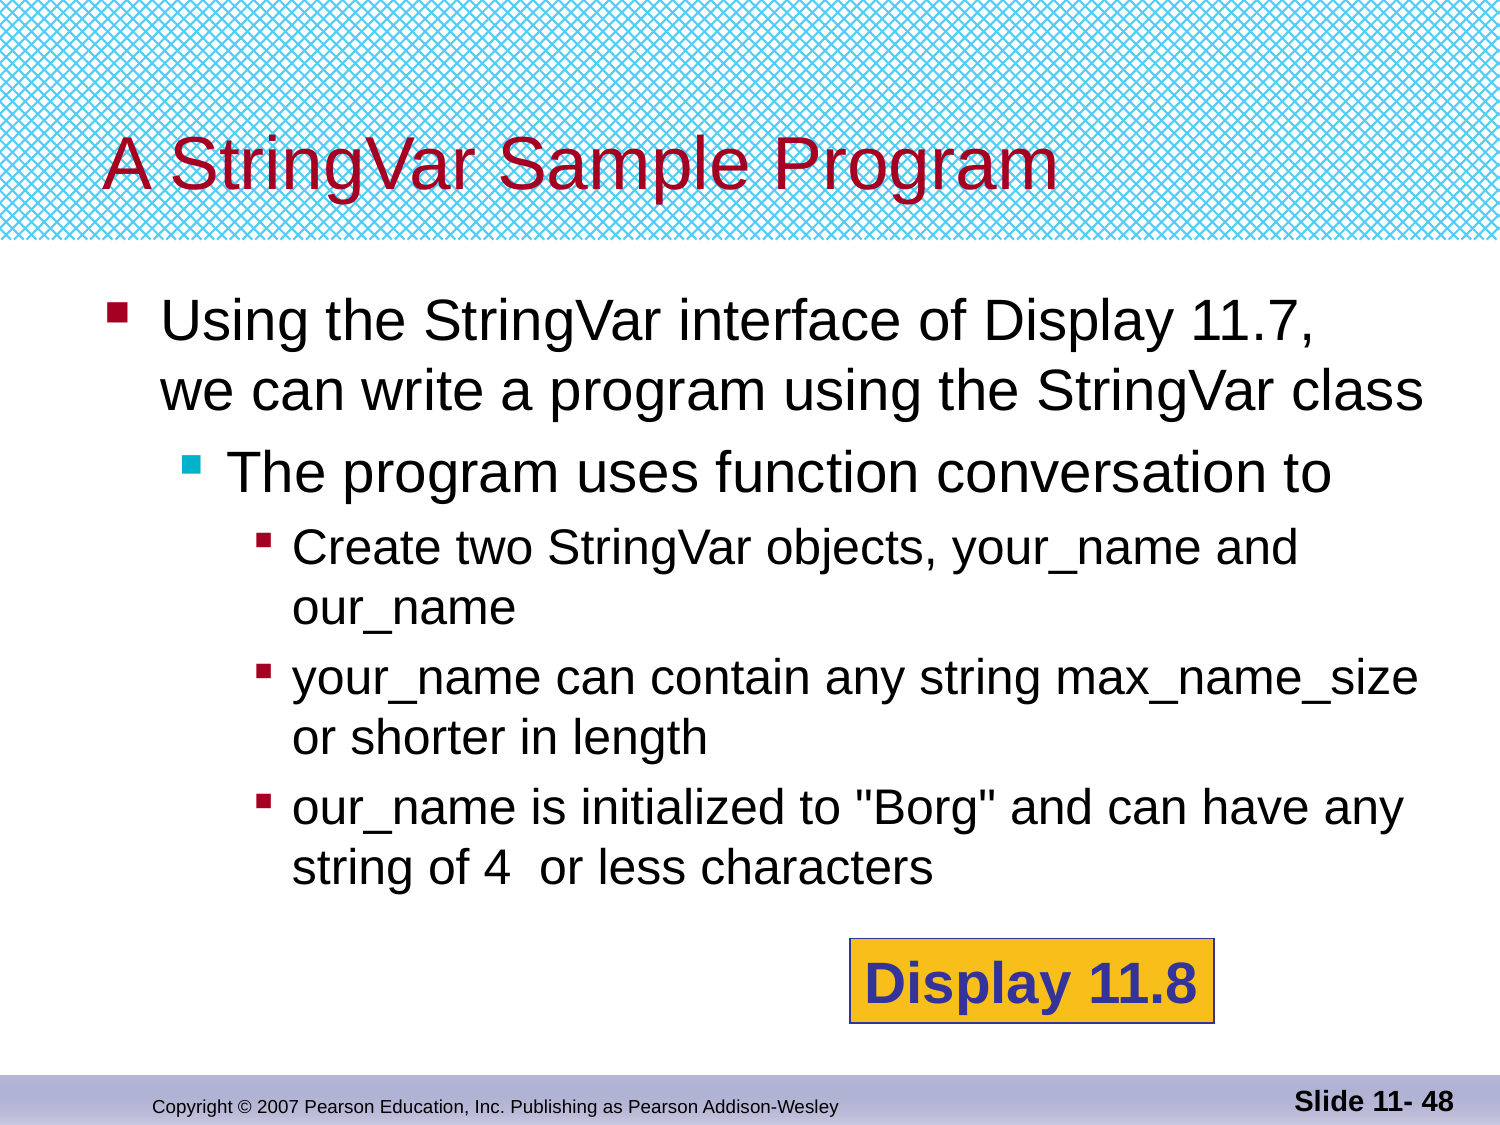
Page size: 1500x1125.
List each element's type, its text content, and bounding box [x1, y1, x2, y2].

list Using the StringVar interface of Display 11.7, we can write a program using the StringVar class The program uses function conversation to Create two StringVar objects, your_name and our_name your_name can contain any string max_name_size or shorter in length our_name is initialized to "Borg" and can have any string of 4 or less characters [89, 275, 1450, 1025]
title A StringVar Sample Program [87, 49, 1450, 213]
slide_number Slide 11- 48 [1156, 1050, 1469, 1125]
